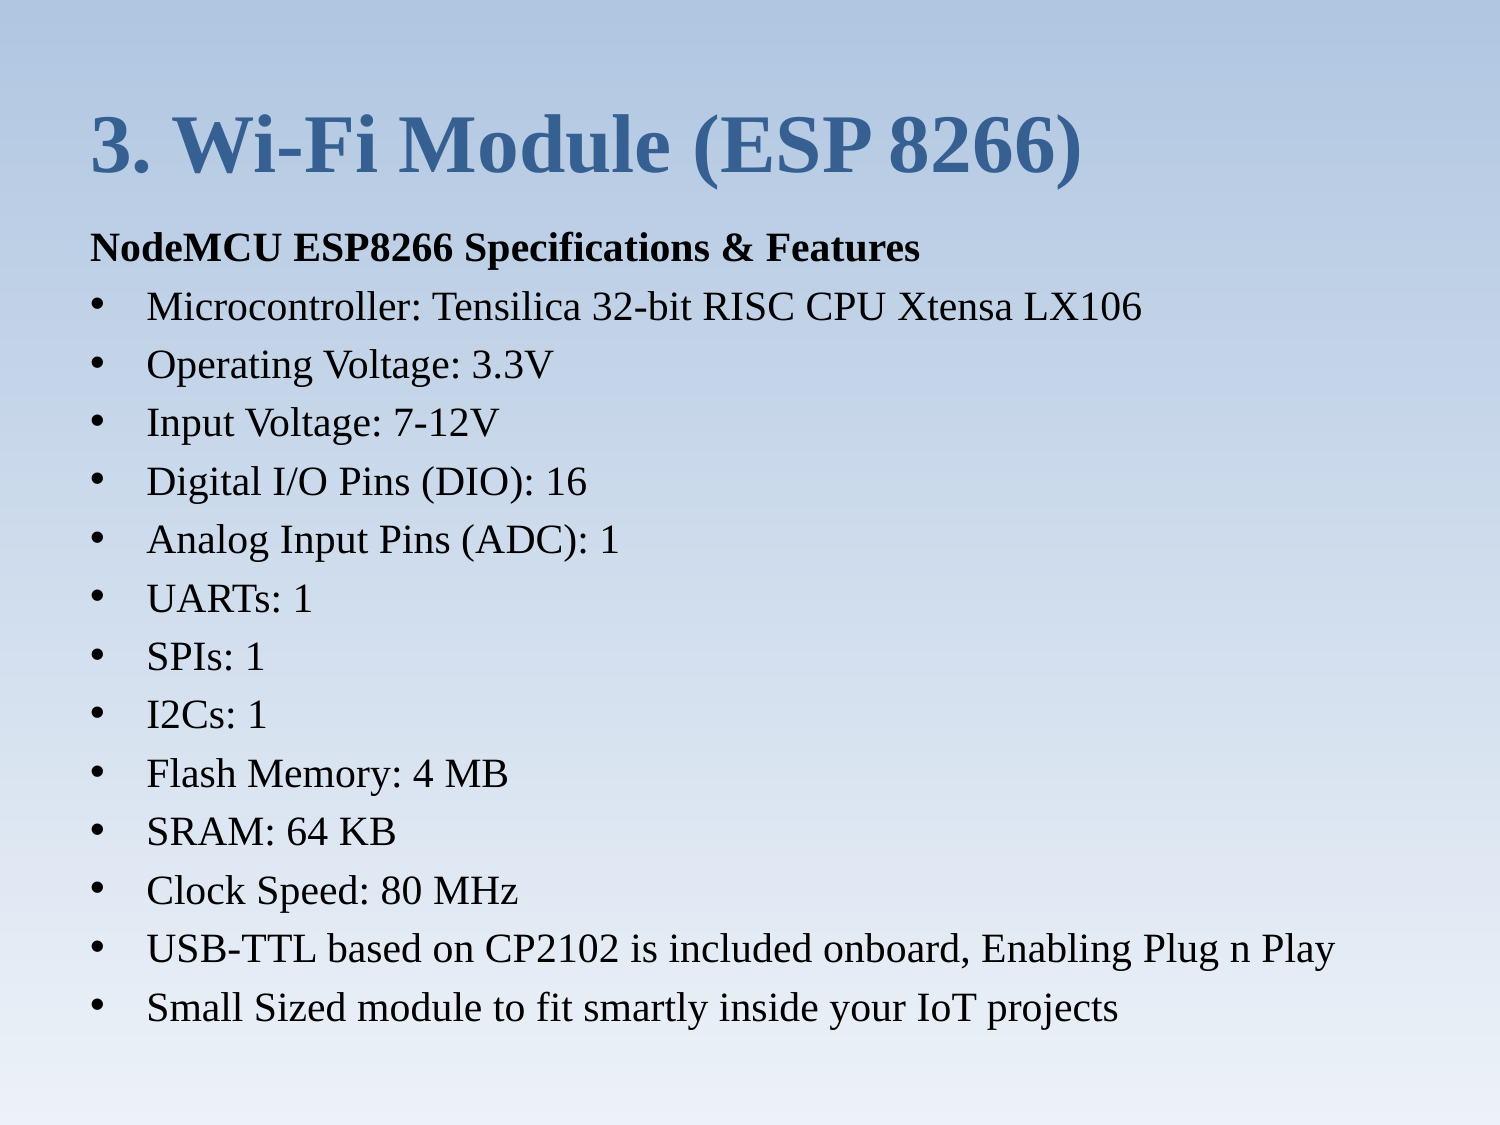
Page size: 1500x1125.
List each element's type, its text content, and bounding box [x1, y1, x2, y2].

title 3. Wi-Fi Module (ESP 8266) [75, 45, 1425, 212]
list NodeMCU ESP8266 Specifications & Features Microcontroller: Tensilica 32-bit RISC CPU Xtensa LX106 Operating Voltage: 3.3V Input Voltage: 7-12V Digital I/O Pins (DIO): 16 Analog Input Pins (ADC): 1 UARTs: 1 SPIs: 1 I2Cs: 1 Flash Memory: 4 MB SRAM: 64 KB Clock Speed: 80 MHz USB-TTL based on CP2102 is included onboard, Enabling Plug n Play Small Sized module to fit smartly inside your IoT projects [75, 212, 1425, 1080]
